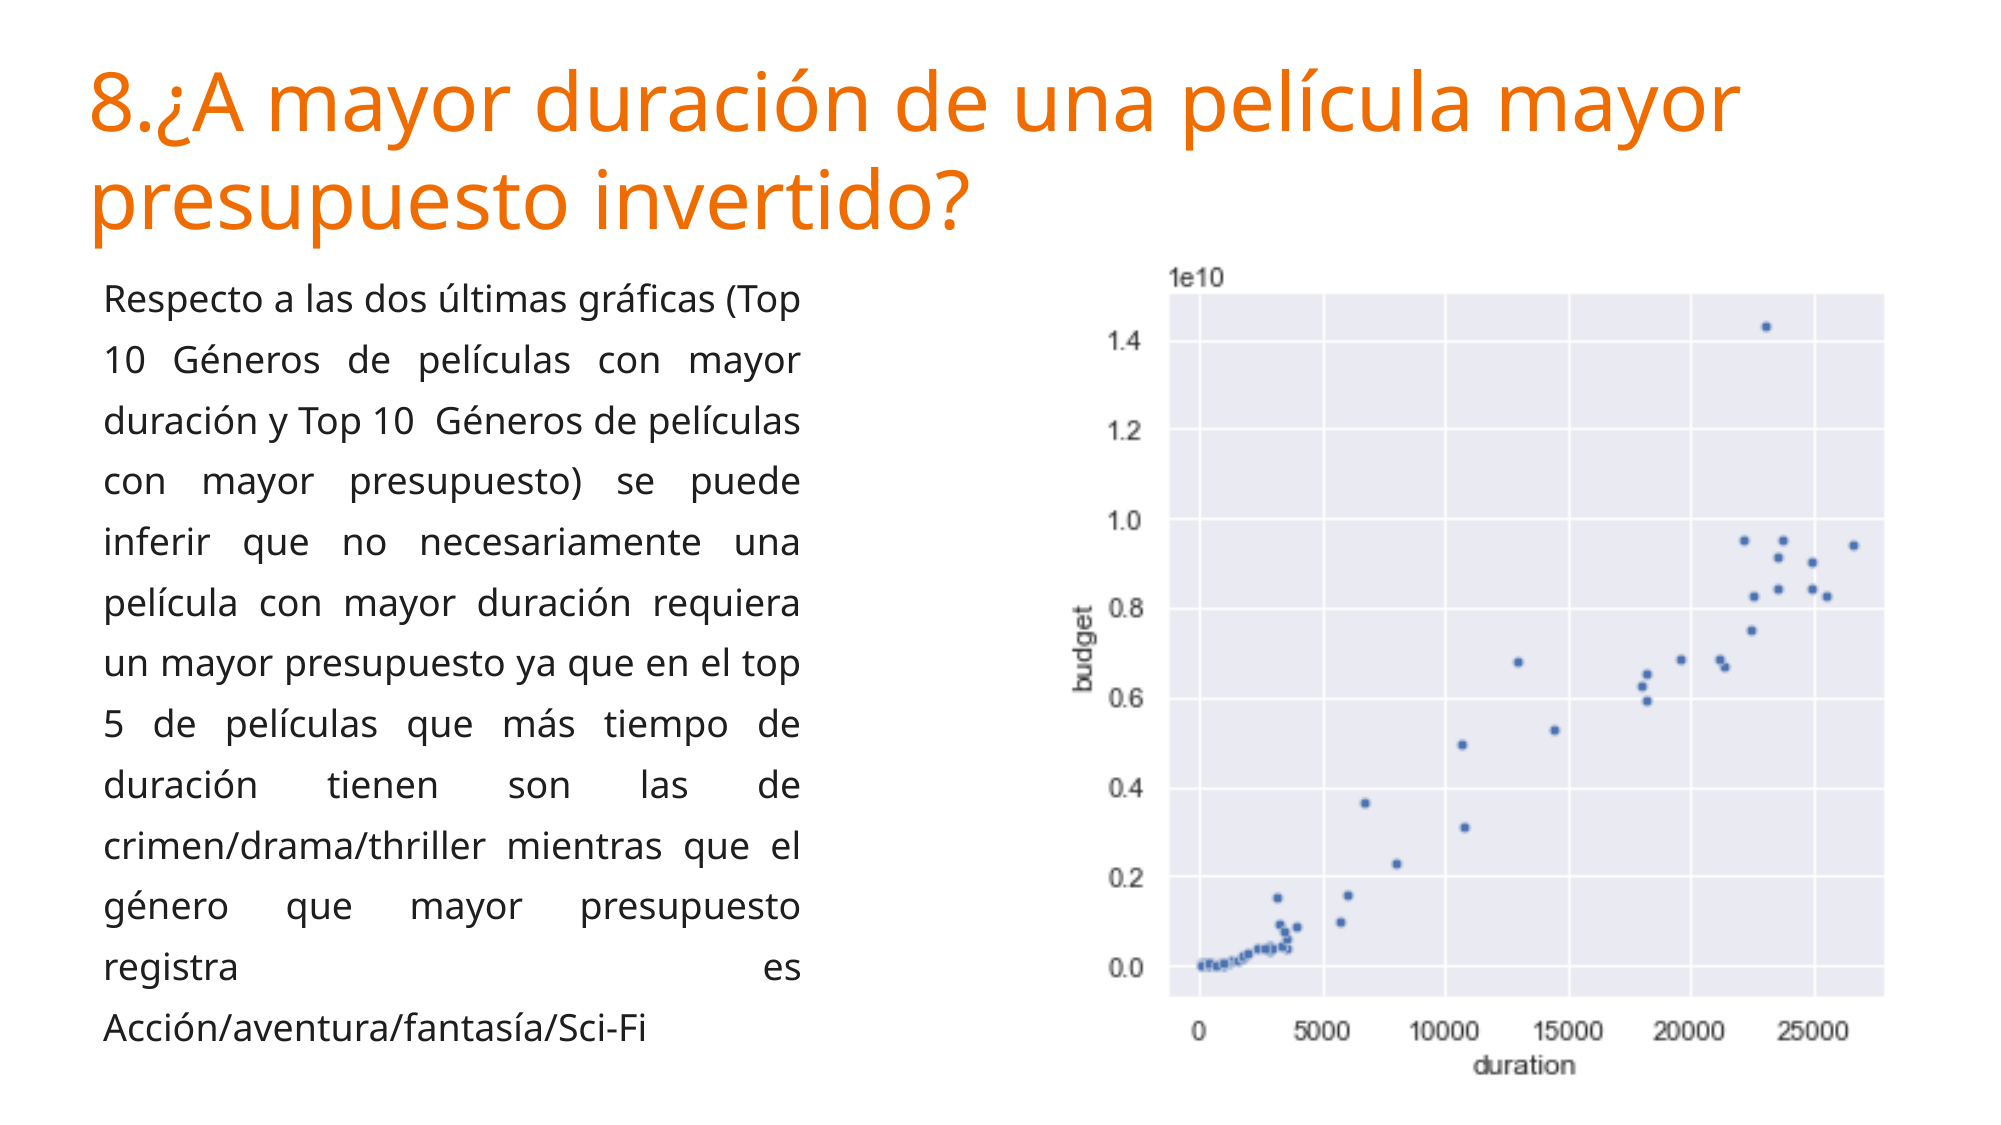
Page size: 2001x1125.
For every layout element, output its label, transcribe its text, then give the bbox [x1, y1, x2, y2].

text_box Respecto a las dos últimas gráficas (Top 10 Géneros de películas con mayor duración y Top 10 Géneros de películas con mayor presupuesto) se puede inferir que no necesariamente una película con mayor duración requiera un mayor presupuesto ya que en el top 5 de películas que más tiempo de duración tienen son las de crimen/drama/thriller mientras que el género que mayor presupuesto registra es Acción/aventura/fantasía/Sci-Fi [88, 251, 817, 1097]
picture [1055, 251, 1902, 1098]
title 8.¿A mayor duración de una película mayor presupuesto invertido? [68, 29, 1932, 252]
